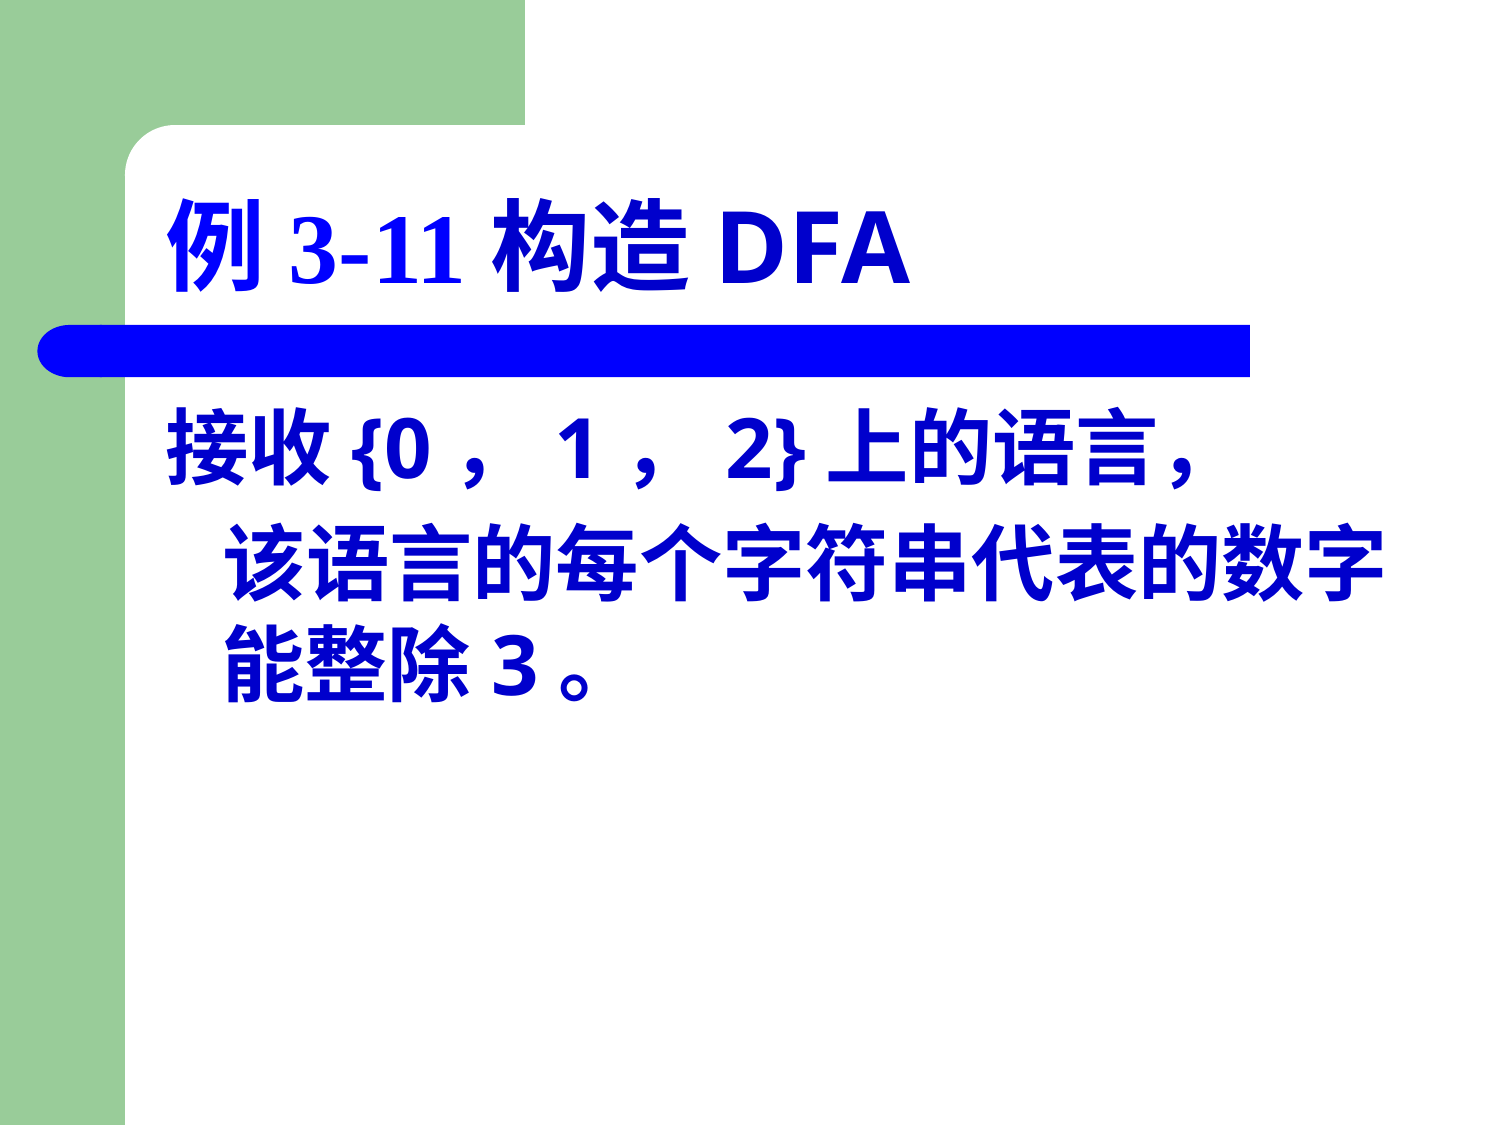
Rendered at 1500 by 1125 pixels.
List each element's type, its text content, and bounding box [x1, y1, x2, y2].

title 例3-11构造DFA [149, 124, 1463, 313]
list 接收{0，1，2}上的语言， 该语言的每个字符串代表的数字能整除3。 [149, 387, 1463, 1001]
